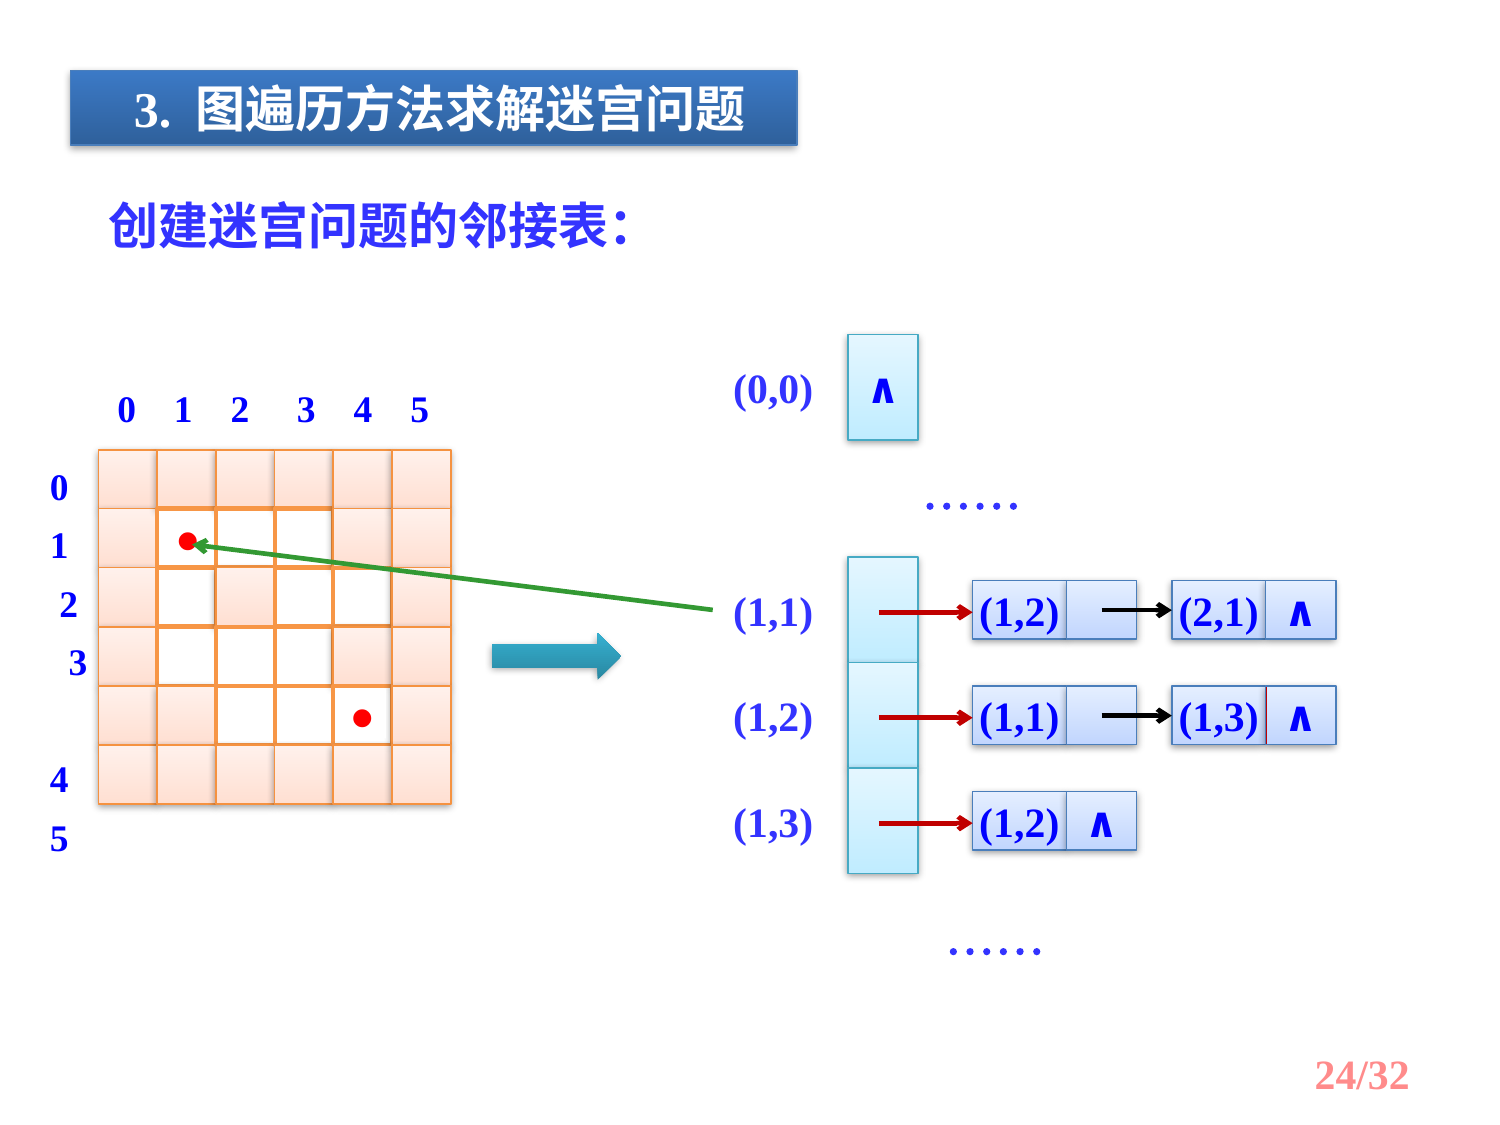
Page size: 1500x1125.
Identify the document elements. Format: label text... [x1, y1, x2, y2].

text_box 创建迷宫问题的邻接表： [93, 187, 704, 263]
text_box 3. 图遍历方法求解迷宫问题 [70, 70, 798, 146]
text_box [191, 544, 713, 611]
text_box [714, 334, 1337, 985]
slide_number 24/32 [1074, 1042, 1425, 1103]
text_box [34, 377, 474, 809]
text_box [492, 632, 622, 680]
